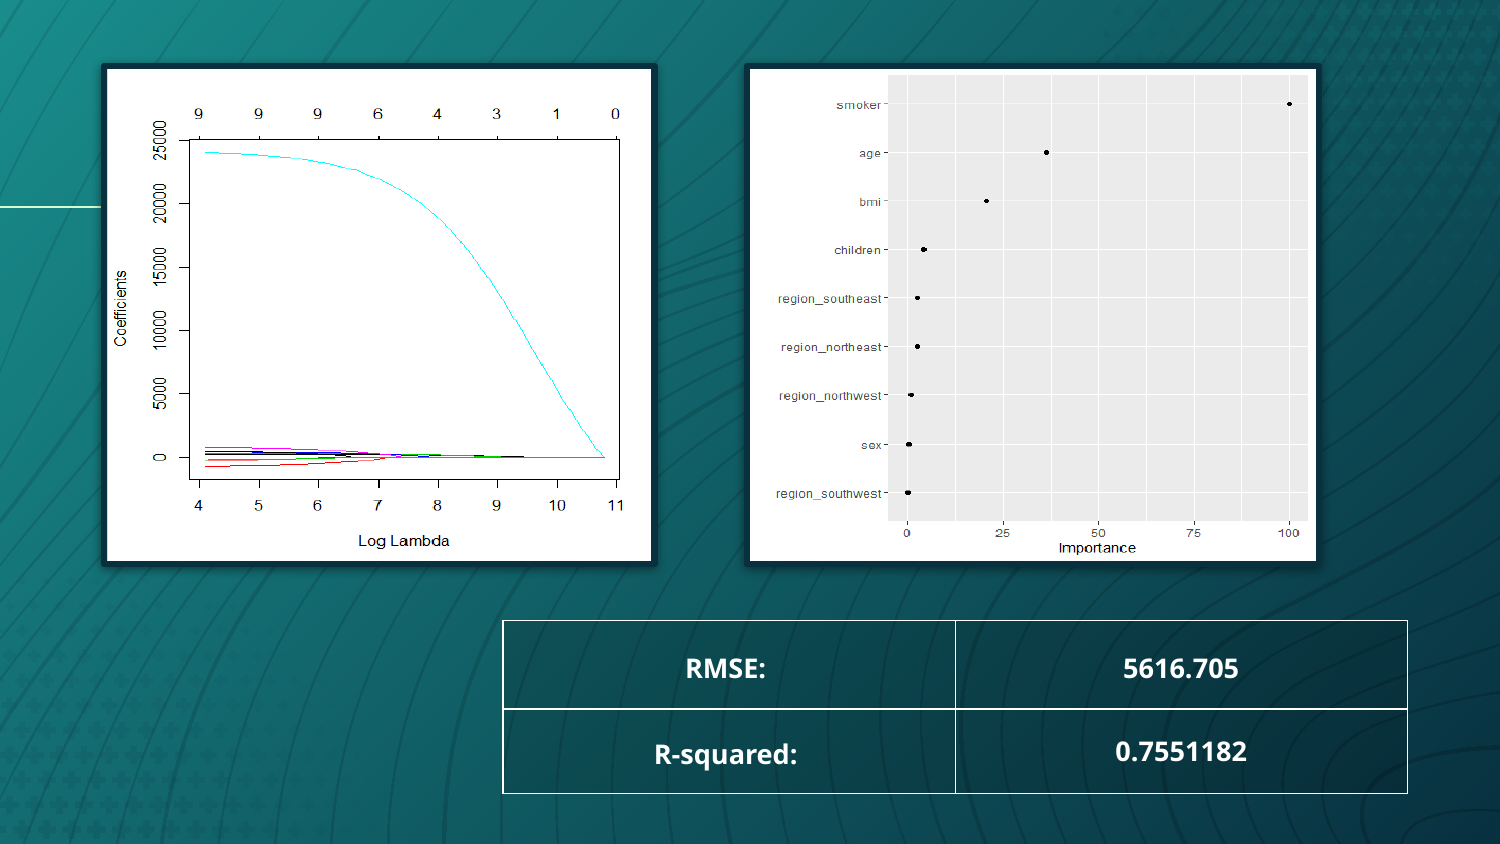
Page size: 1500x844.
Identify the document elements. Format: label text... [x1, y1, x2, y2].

picture [749, 68, 1316, 562]
table_cell 0.7551182 [956, 710, 1407, 793]
picture [106, 68, 652, 562]
table_header 5616.705 [956, 621, 1407, 708]
table_cell R-squared: [504, 710, 955, 793]
table_header RMSE: [504, 621, 955, 708]
